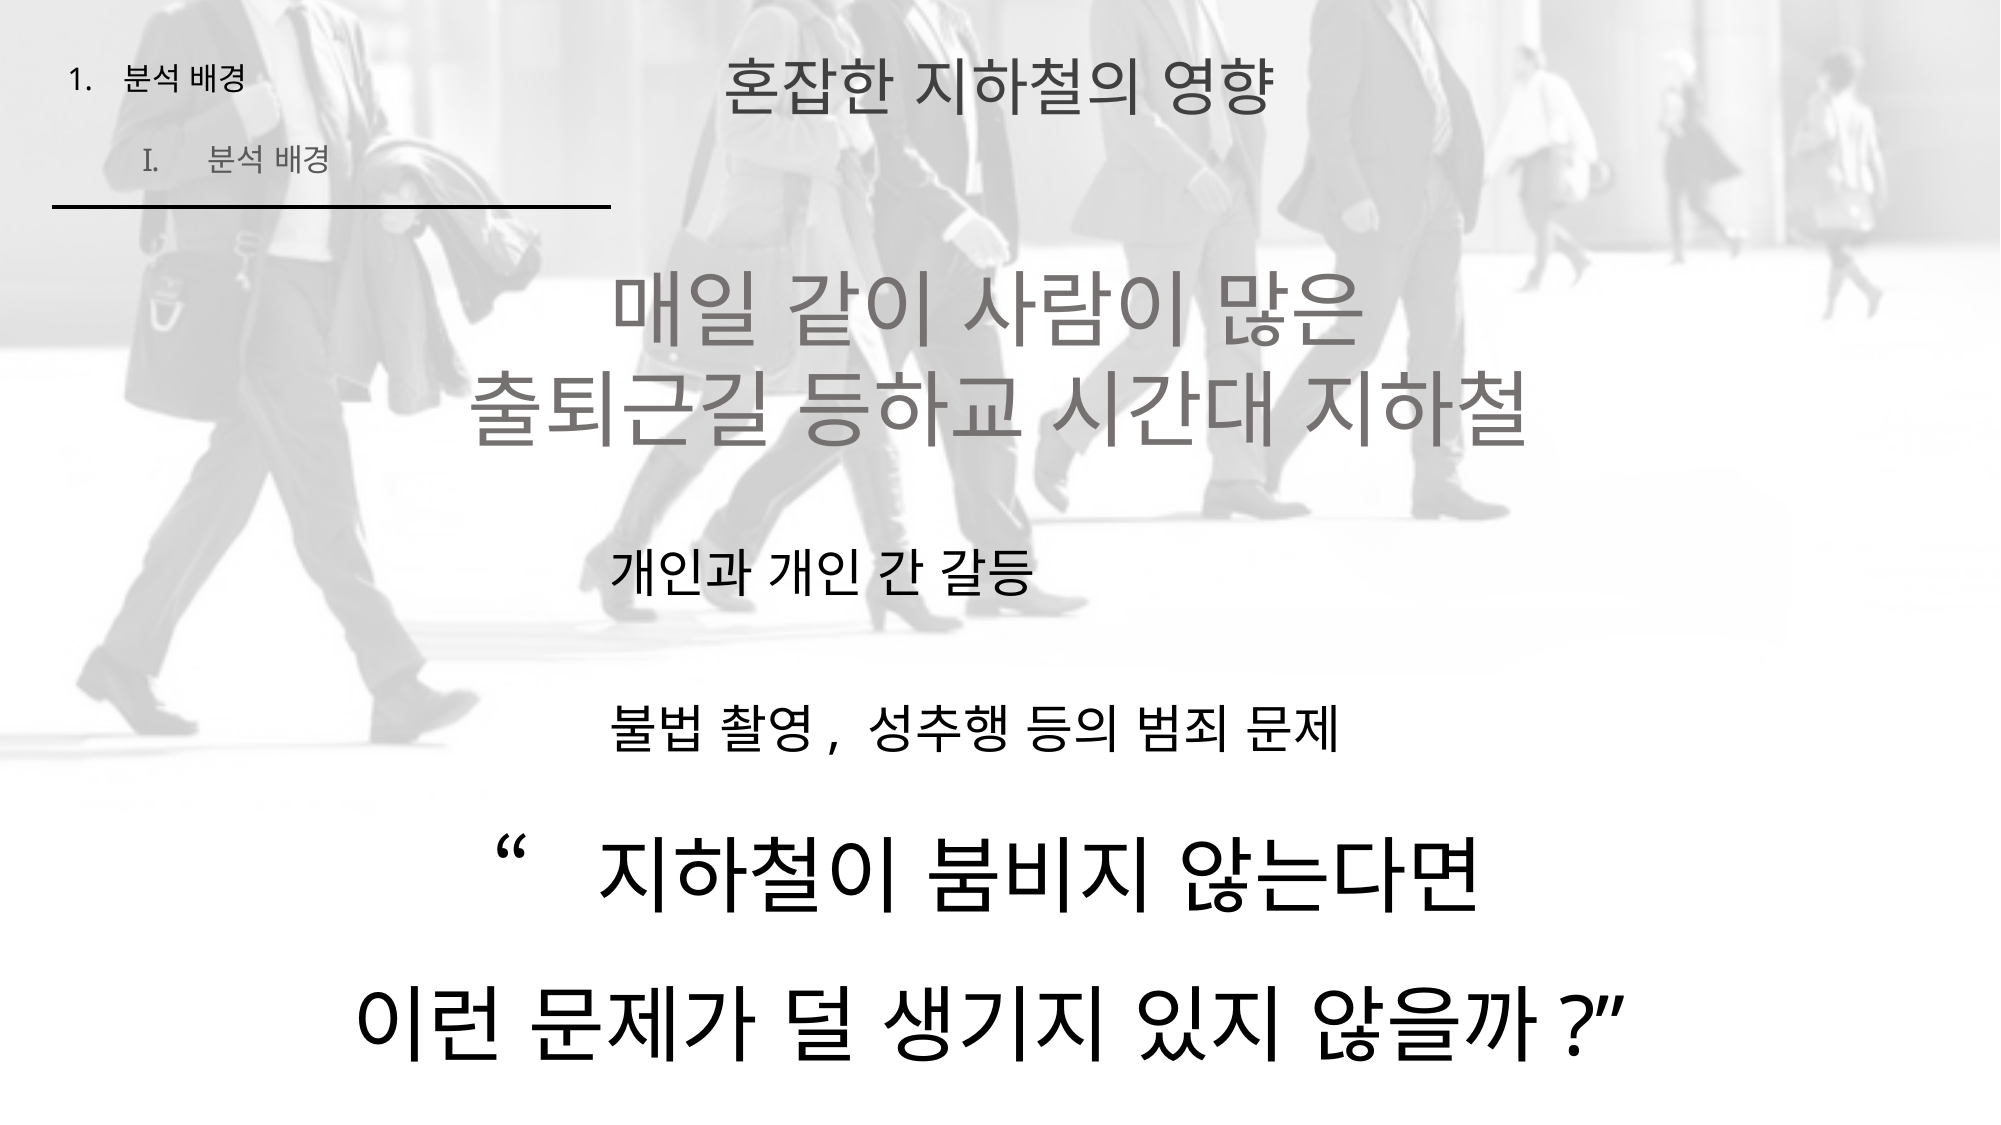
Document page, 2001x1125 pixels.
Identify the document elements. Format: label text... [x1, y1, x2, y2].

picture [0, 0, 2000, 816]
text_box “지하철이 붐비지 않는다면 이런 문제가 덜 생기지 있지 않을까?” [248, 816, 1752, 1080]
